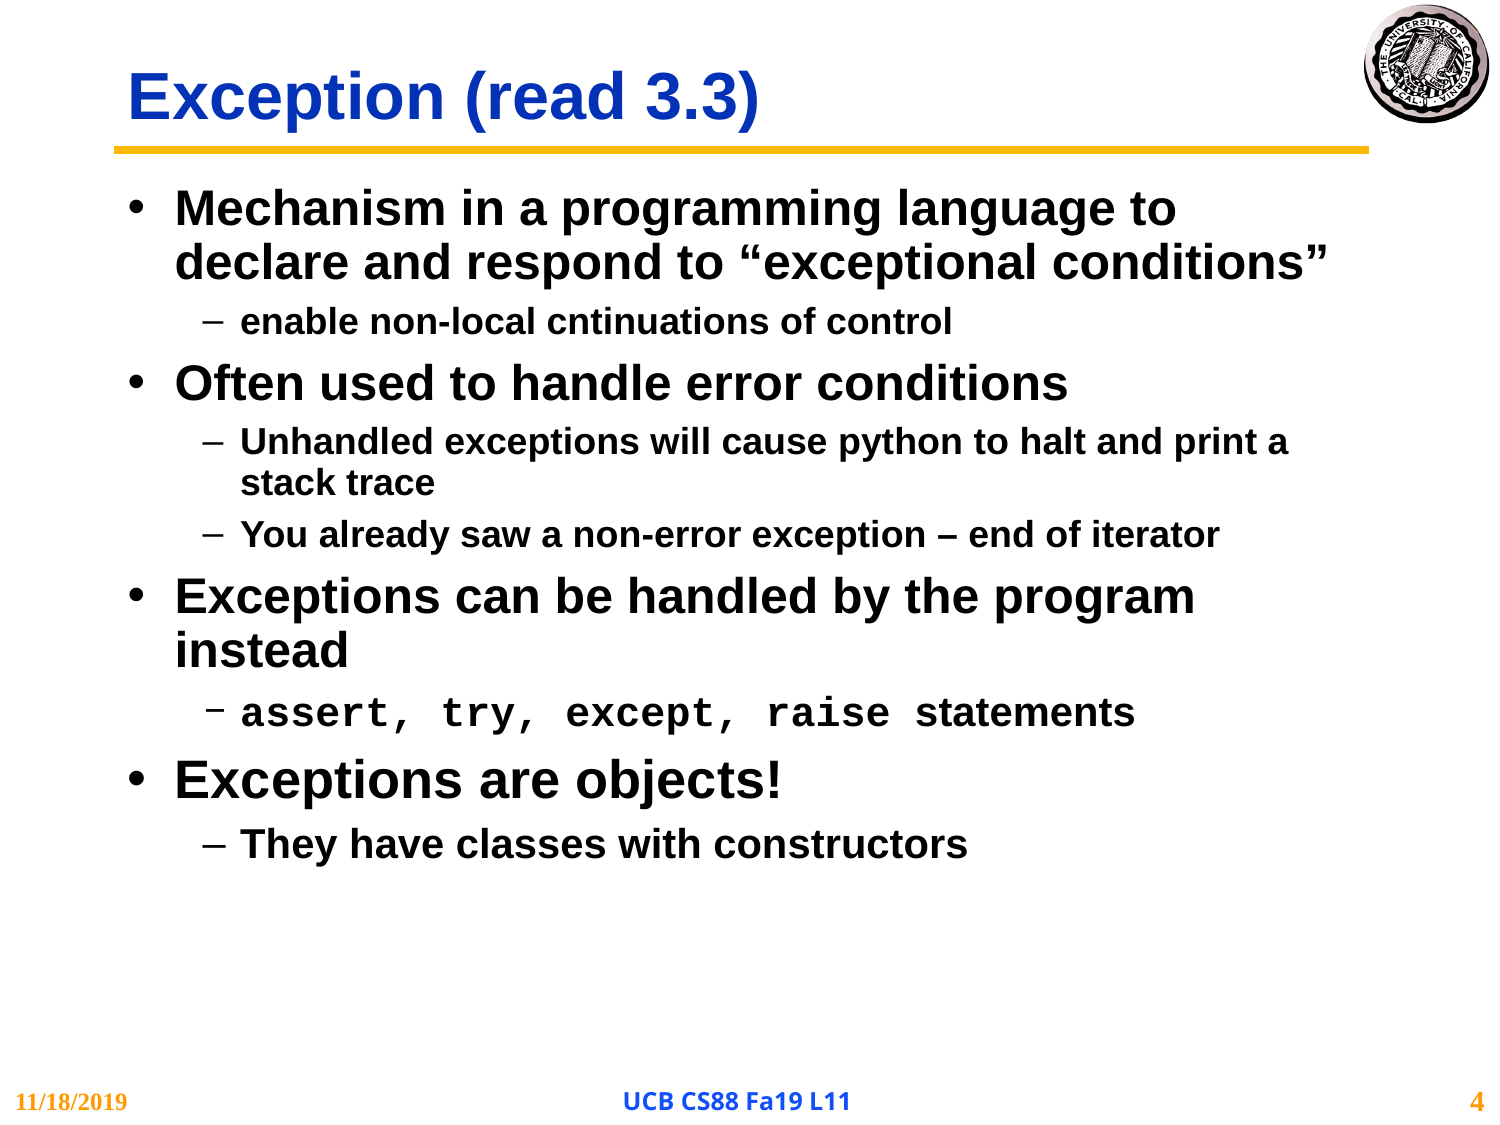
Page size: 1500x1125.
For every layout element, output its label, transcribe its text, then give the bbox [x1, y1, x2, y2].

title Exception (read 3.3) [112, 37, 1375, 159]
slide_number 4 [1412, 1074, 1500, 1125]
footer UCB CS88 Fa19 L11 [500, 1074, 975, 1125]
picture [1350, 0, 1500, 127]
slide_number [0, 1074, 250, 1125]
list Mechanism in a programming language to declare and respond to “exceptional conditions” enable non-local cntinuations of control Often used to handle error conditions Unhandled exceptions will cause python to halt and print a stack trace You already saw a non-error exception – end of iterator Exceptions can be handled by the program instead assert, try, except, raise statements Exceptions are objects! They have classes with constructors [112, 174, 1363, 1038]
